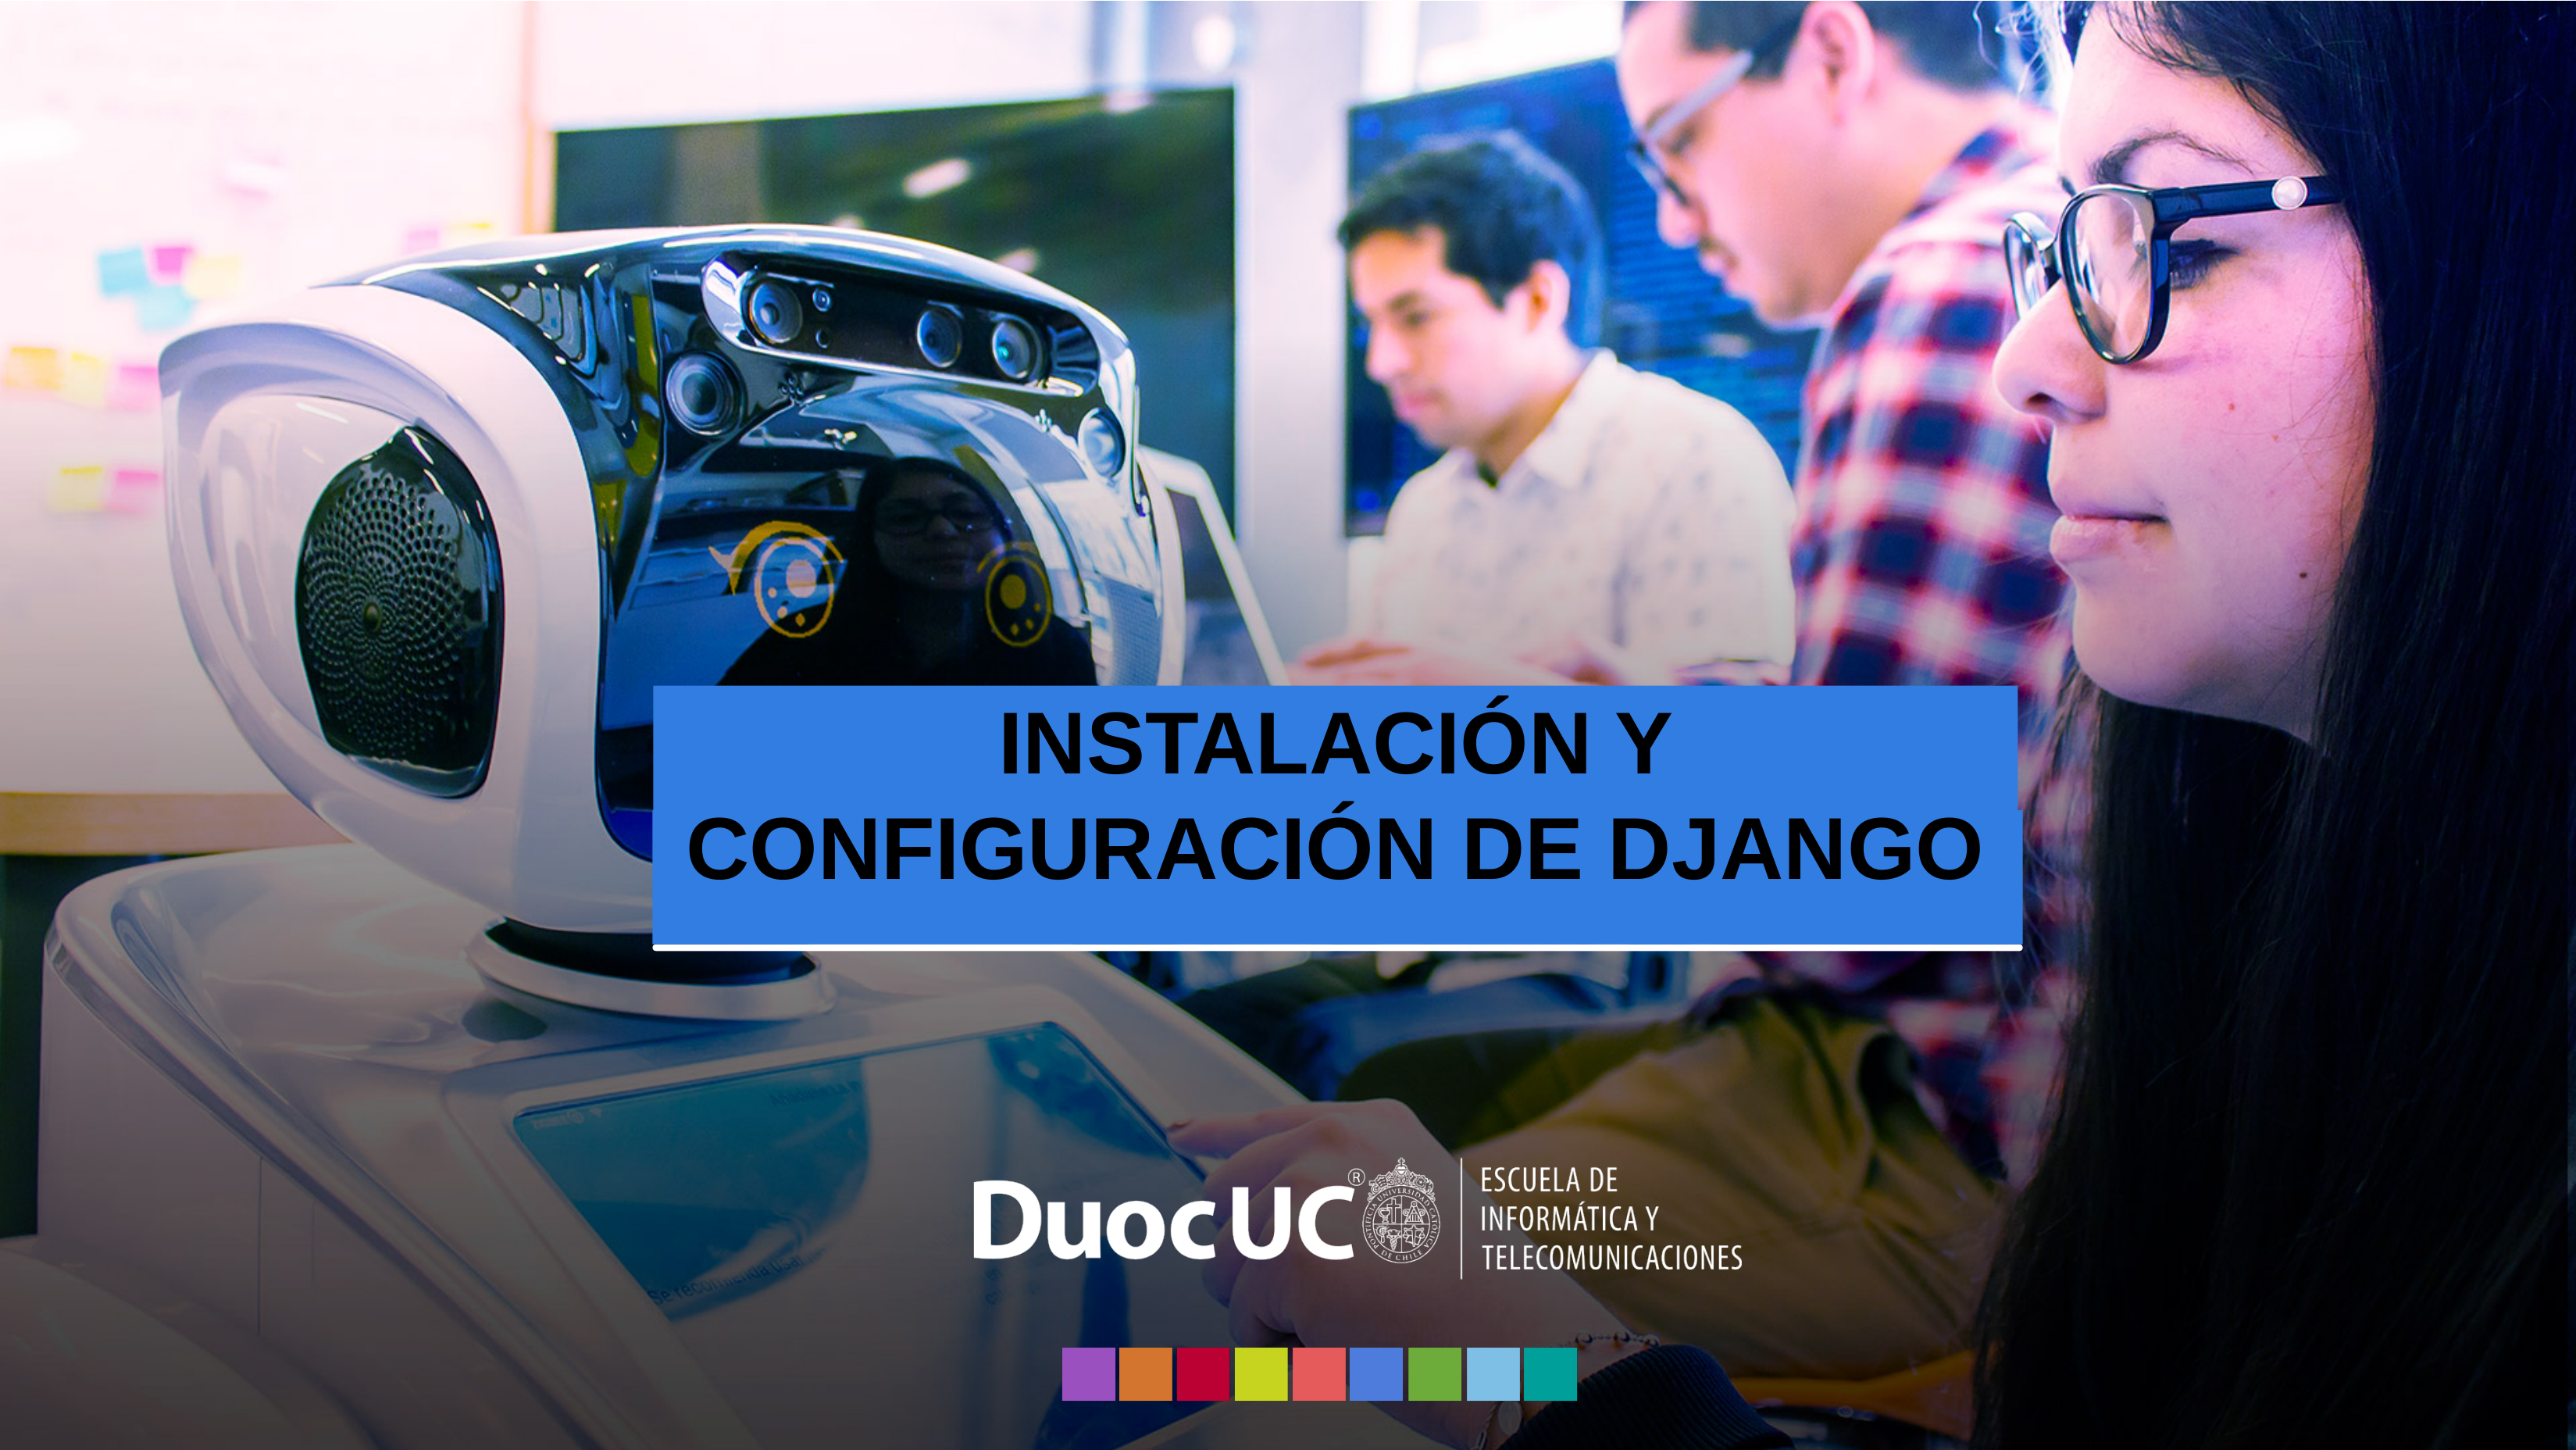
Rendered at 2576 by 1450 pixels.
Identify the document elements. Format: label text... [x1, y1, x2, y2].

list INSTALACIÓN Y CONFIGURACIÓN DE DJANGO [653, 685, 2018, 899]
picture [0, 1, 2576, 1450]
